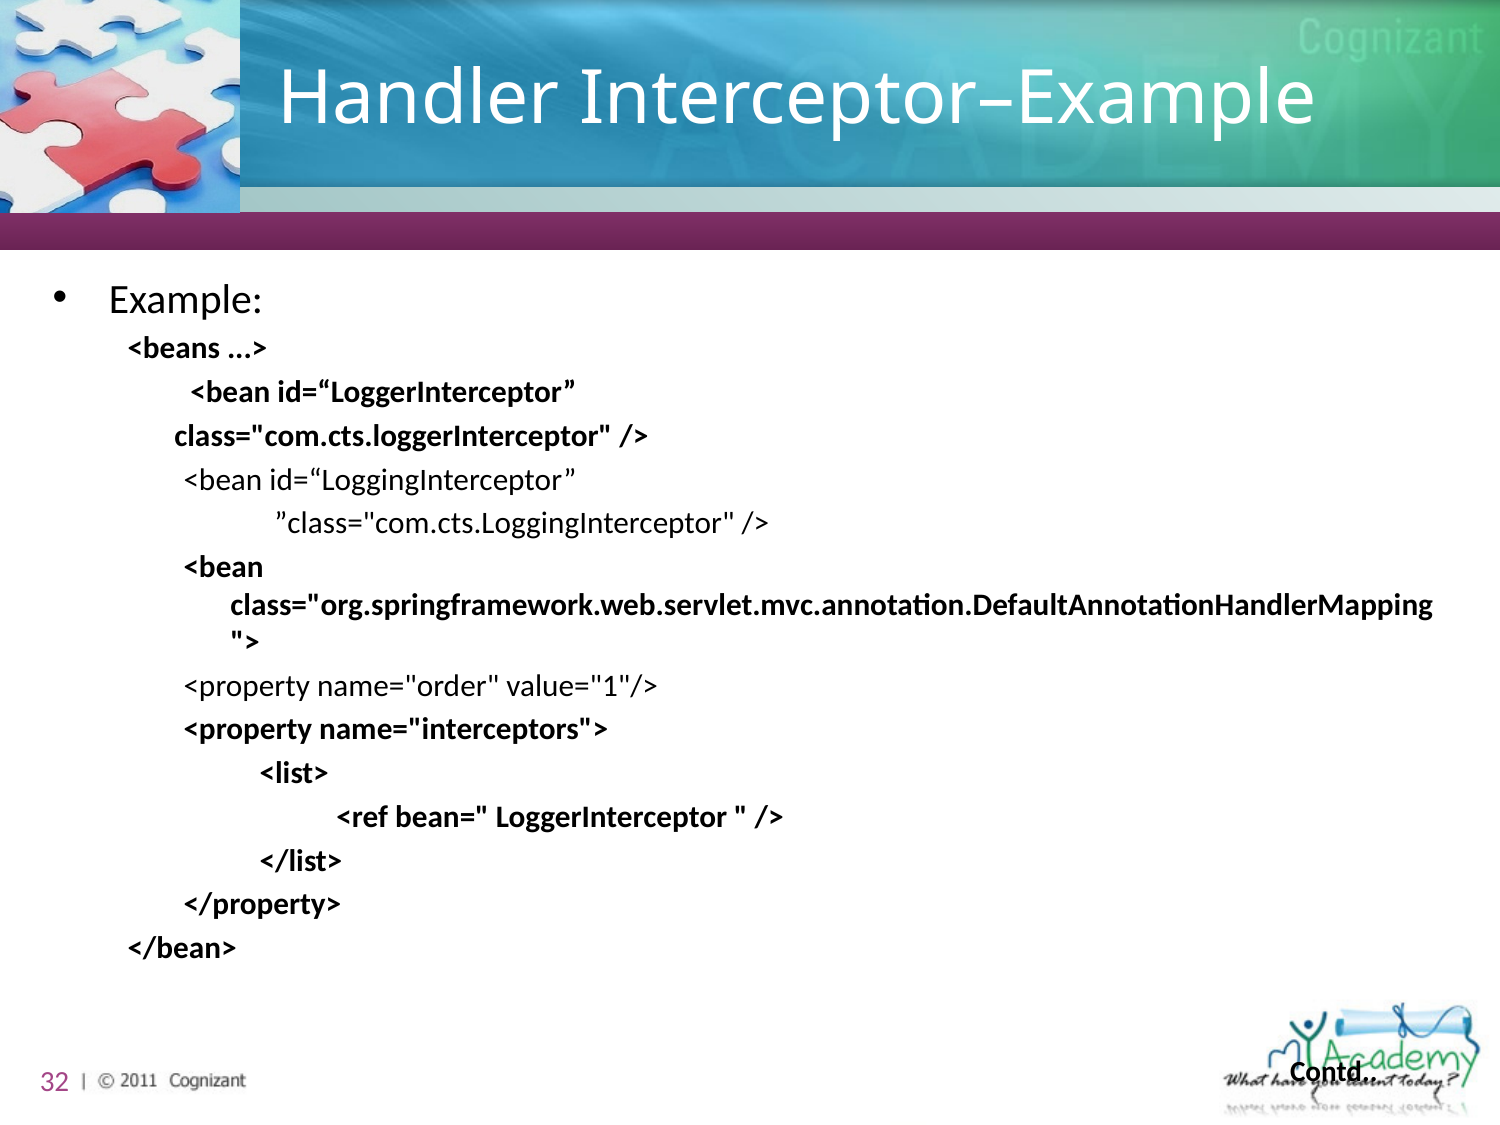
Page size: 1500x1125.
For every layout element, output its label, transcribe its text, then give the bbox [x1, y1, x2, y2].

picture [0, 0, 262, 213]
picture [0, 250, 1500, 1125]
list Example: <beans ...> <bean id=“LoggerInterceptor” class="com.cts.loggerInterceptor" /> <bean id=“LoggingInterceptor” ”class="com.cts.LoggingInterceptor" /> <bean class="org.springframework.web.servlet.mvc.annotation.DefaultAnnotationHandlerMapping"> <property name="order" value="1"/> <property name="interceptors"> <list> <ref bean=" LoggerInterceptor " /> </list> </property> </bean> Contd.. [37, 263, 1463, 1076]
title Handler Interceptor–Example [262, 0, 1500, 188]
slide_number 32 [24, 1054, 100, 1100]
